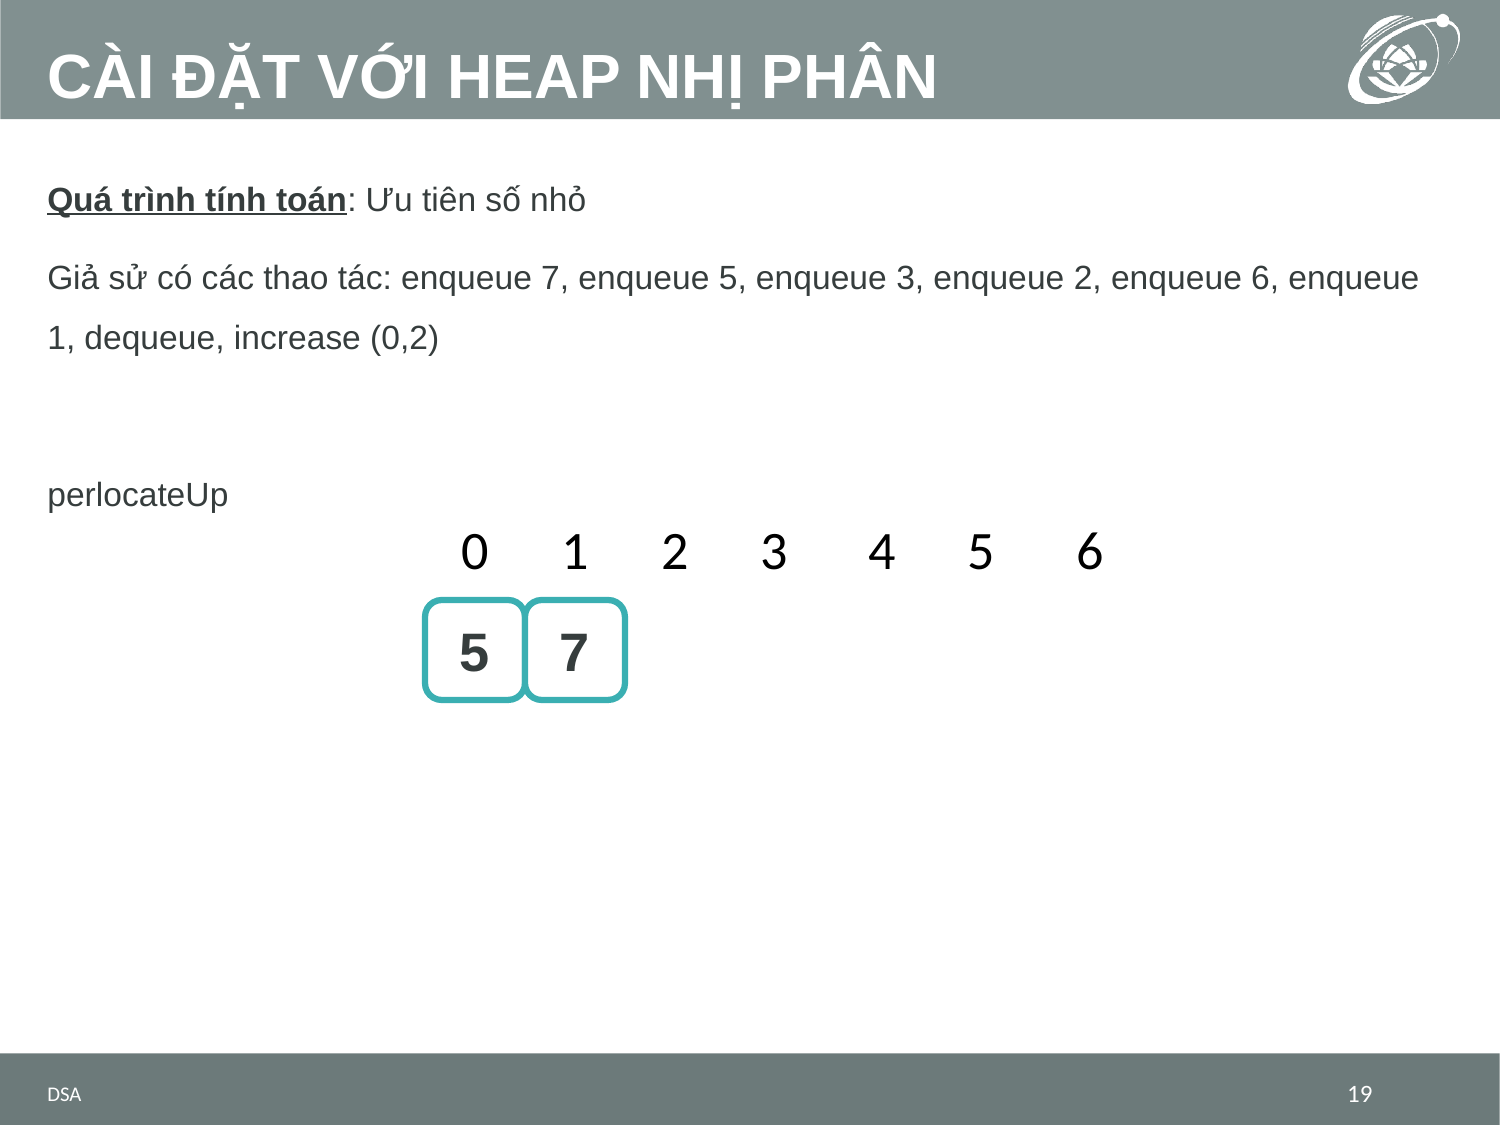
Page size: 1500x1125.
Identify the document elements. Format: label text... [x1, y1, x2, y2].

text_box 0 [425, 525, 524, 589]
text_box 5 [931, 525, 1032, 589]
footer DSA [32, 1073, 1075, 1113]
text_box 5 [423, 598, 525, 702]
text_box 1 [524, 525, 624, 589]
text_box 7 [523, 598, 627, 702]
text_box 6 [1040, 525, 1141, 589]
title CÀI ĐẶT VỚI HEAP NHỊ PHÂN [32, 0, 1468, 120]
slide_number 19 [1270, 1073, 1388, 1113]
list Quá trình tính toán: Ưu tiên số nhỏ Giả sử có các thao tác: enqueue 7, enqueue 5, enqueue 3, enqueue 2, enqueue 6, enqueue 1, dequeue, increase (0,2) perlocateUp [32, 149, 1468, 525]
text_box 3 [724, 525, 825, 589]
text_box 2 [624, 525, 724, 589]
text_box 4 [832, 525, 931, 589]
